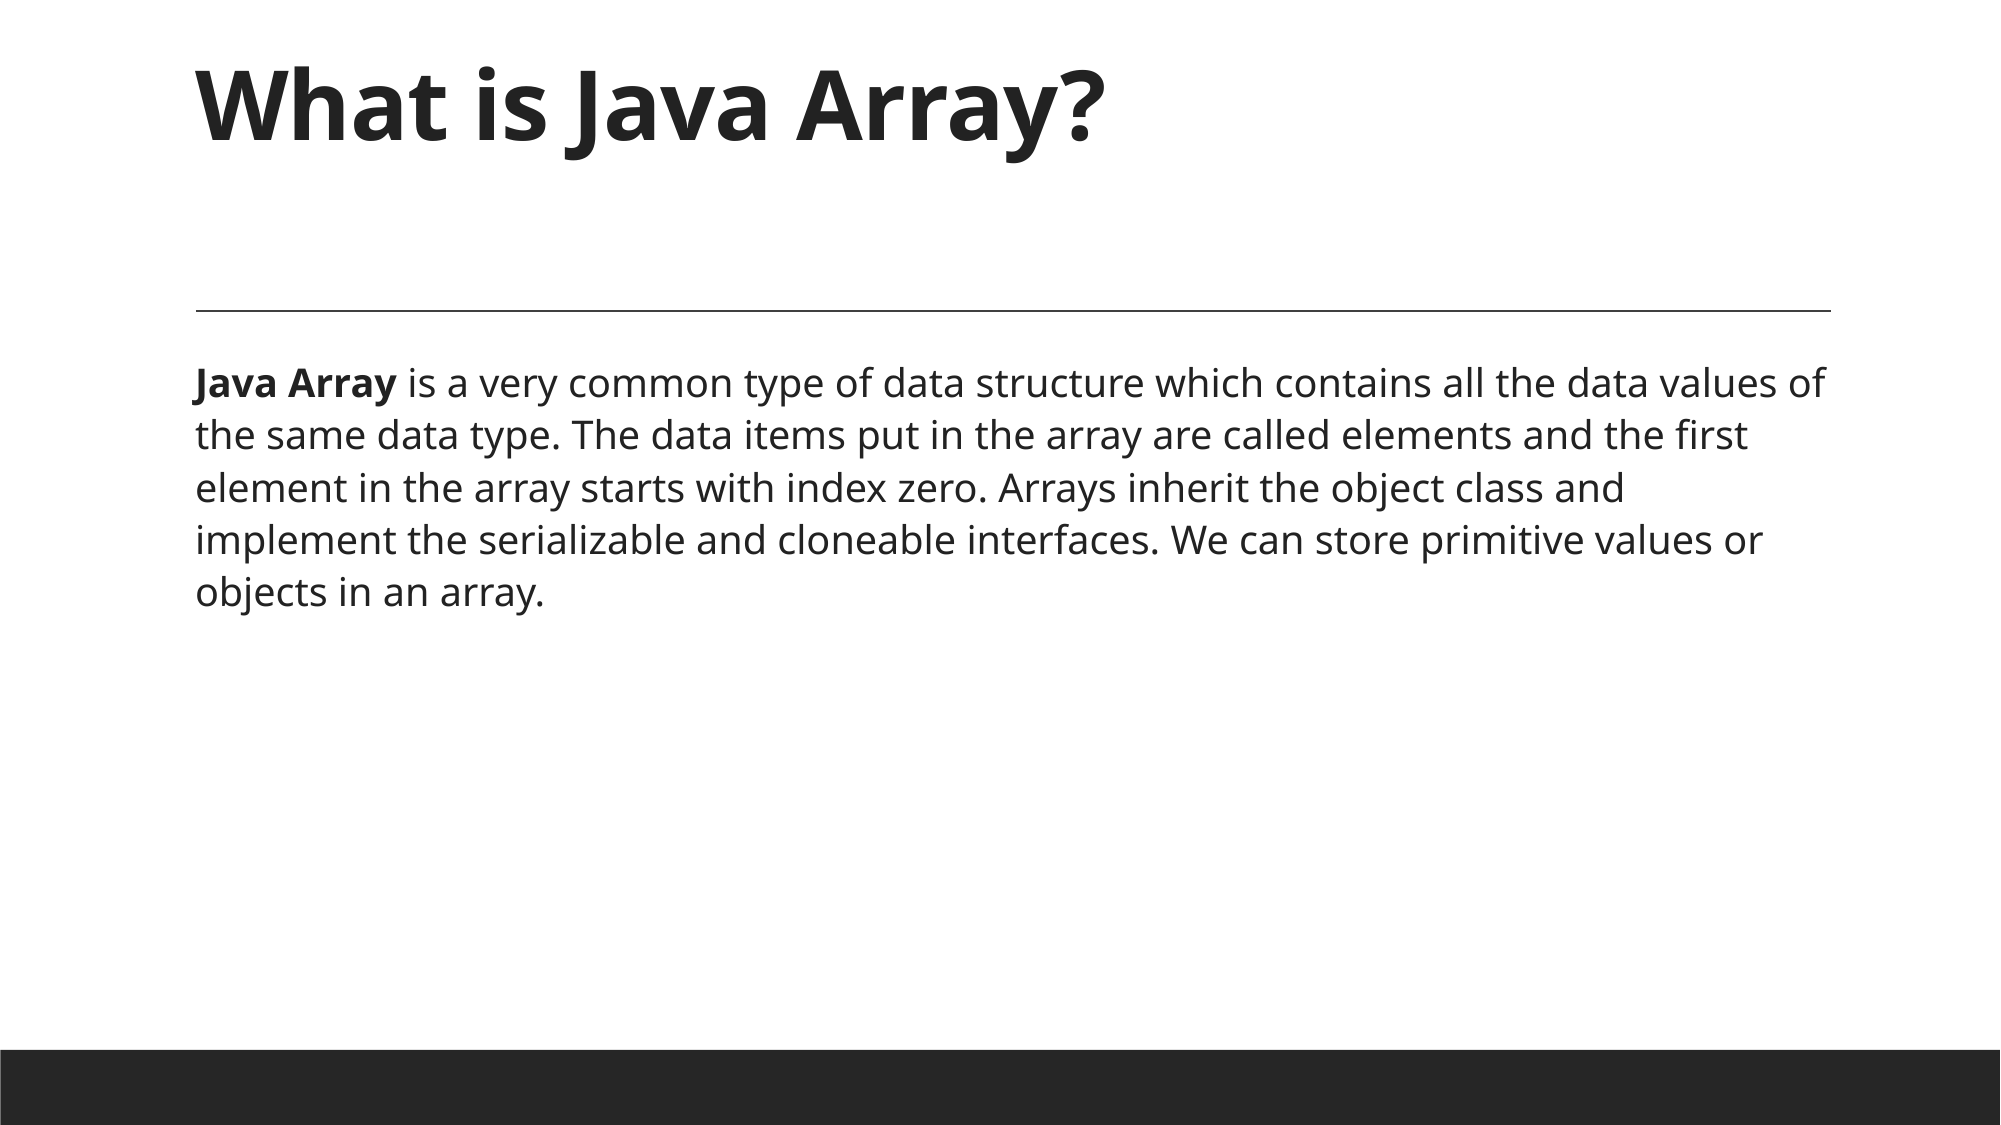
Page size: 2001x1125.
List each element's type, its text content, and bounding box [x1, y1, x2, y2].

title What is Java Array? [180, 47, 1830, 285]
list Java Array is a very common type of data structure which contains all the data values of the same data type. The data items put in the array are called elements and the first element in the array starts with index zero. Arrays inherit the object class and implement the serializable and cloneable interfaces. We can store primitive values or objects in an array. [180, 345, 1830, 963]
